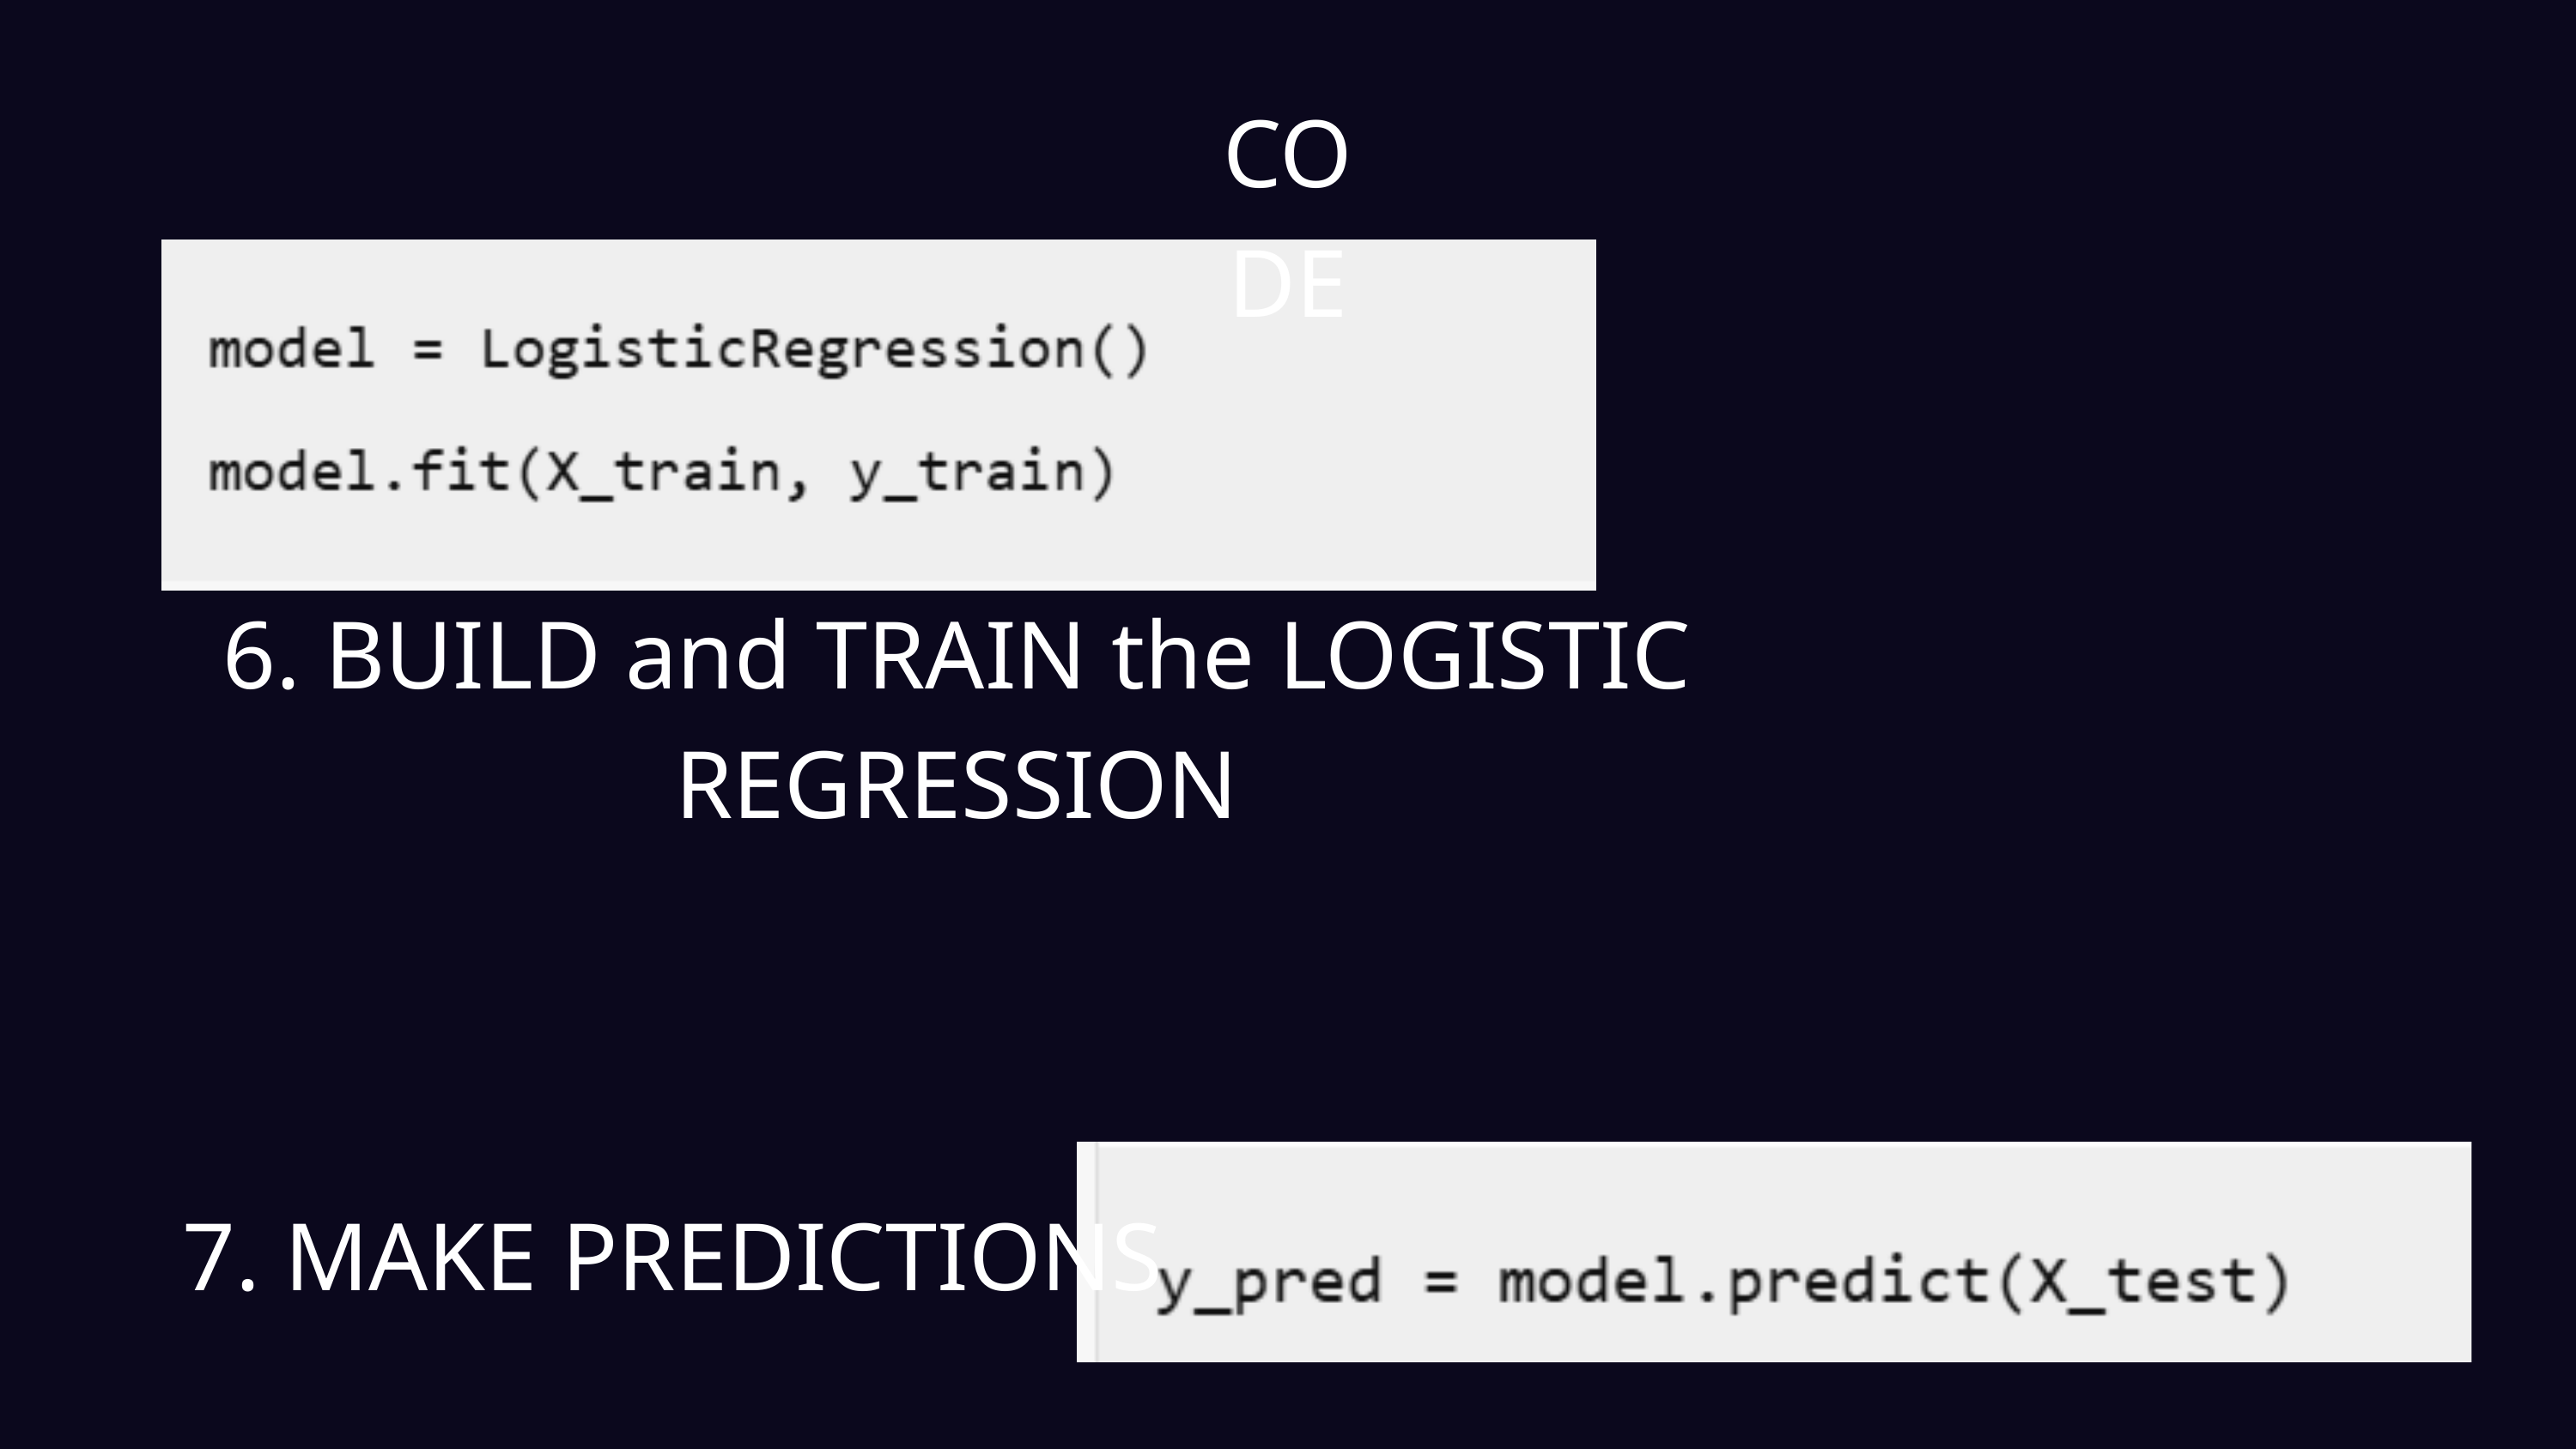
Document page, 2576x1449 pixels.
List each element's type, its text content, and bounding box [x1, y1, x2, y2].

text_box 6. BUILD and TRAIN the LOGISTIC REGRESSION [161, 577, 1753, 838]
text_box [161, 239, 1596, 577]
text_box 7. MAKE PREDICTIONS [0, 1179, 1399, 1309]
text_box CODE [1204, 76, 1371, 336]
text_box [1077, 1142, 2472, 1363]
